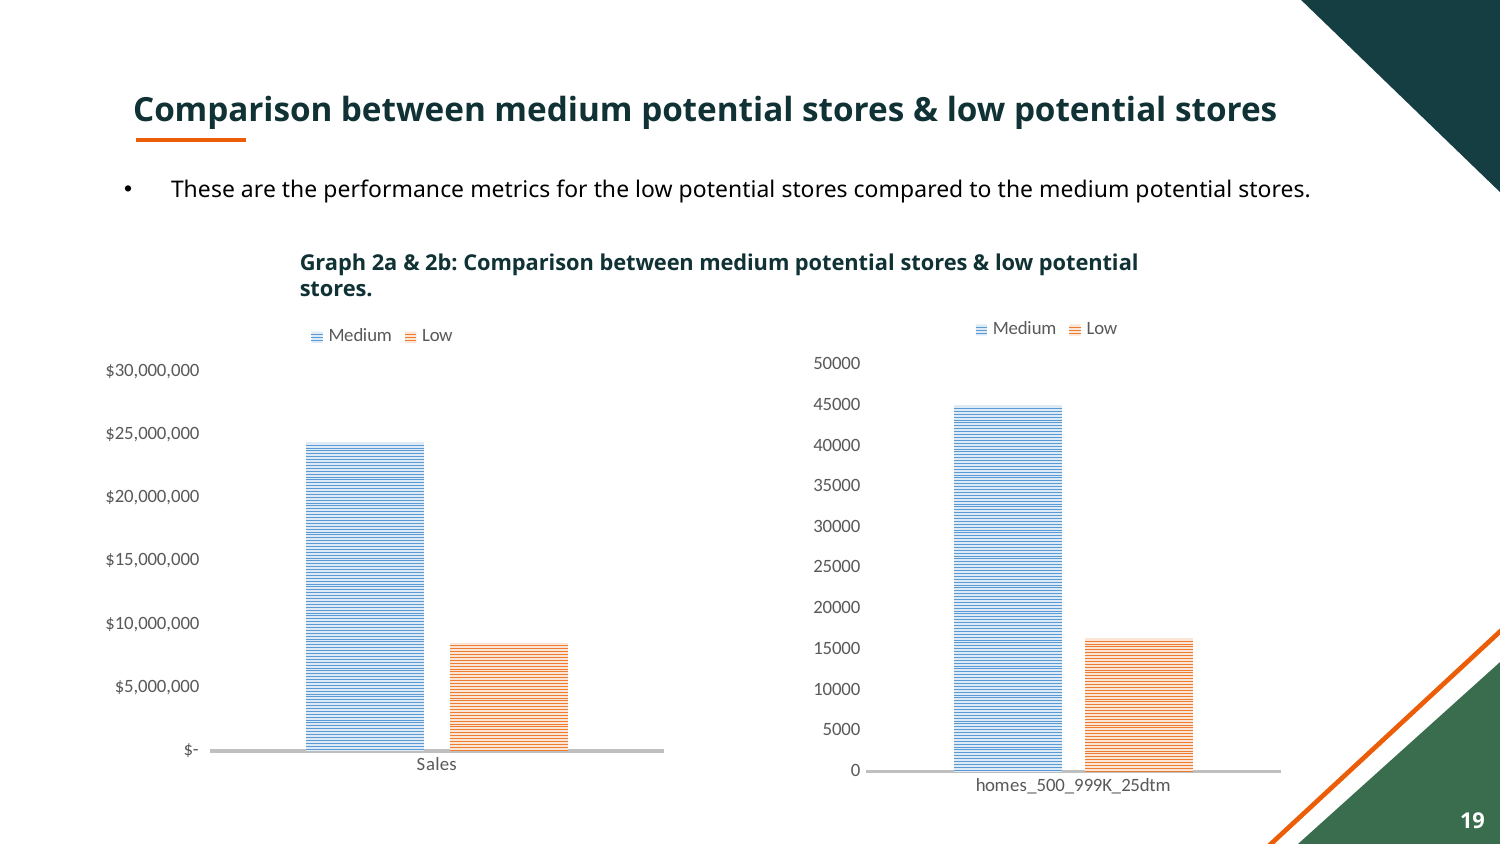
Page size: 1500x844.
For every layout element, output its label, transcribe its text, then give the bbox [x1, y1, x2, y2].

chart [803, 303, 1291, 807]
title Comparison between medium potential stores & low potential stores [118, 72, 1382, 167]
text_box Graph 2a & 2b: Comparison between medium potential stores & low potential stores. [263, 233, 1215, 343]
text_box These are the performance metrics for the low potential stores compared to the medium potential stores. [109, 166, 1370, 237]
slide_number 19 [1427, 798, 1500, 844]
chart [88, 310, 677, 786]
